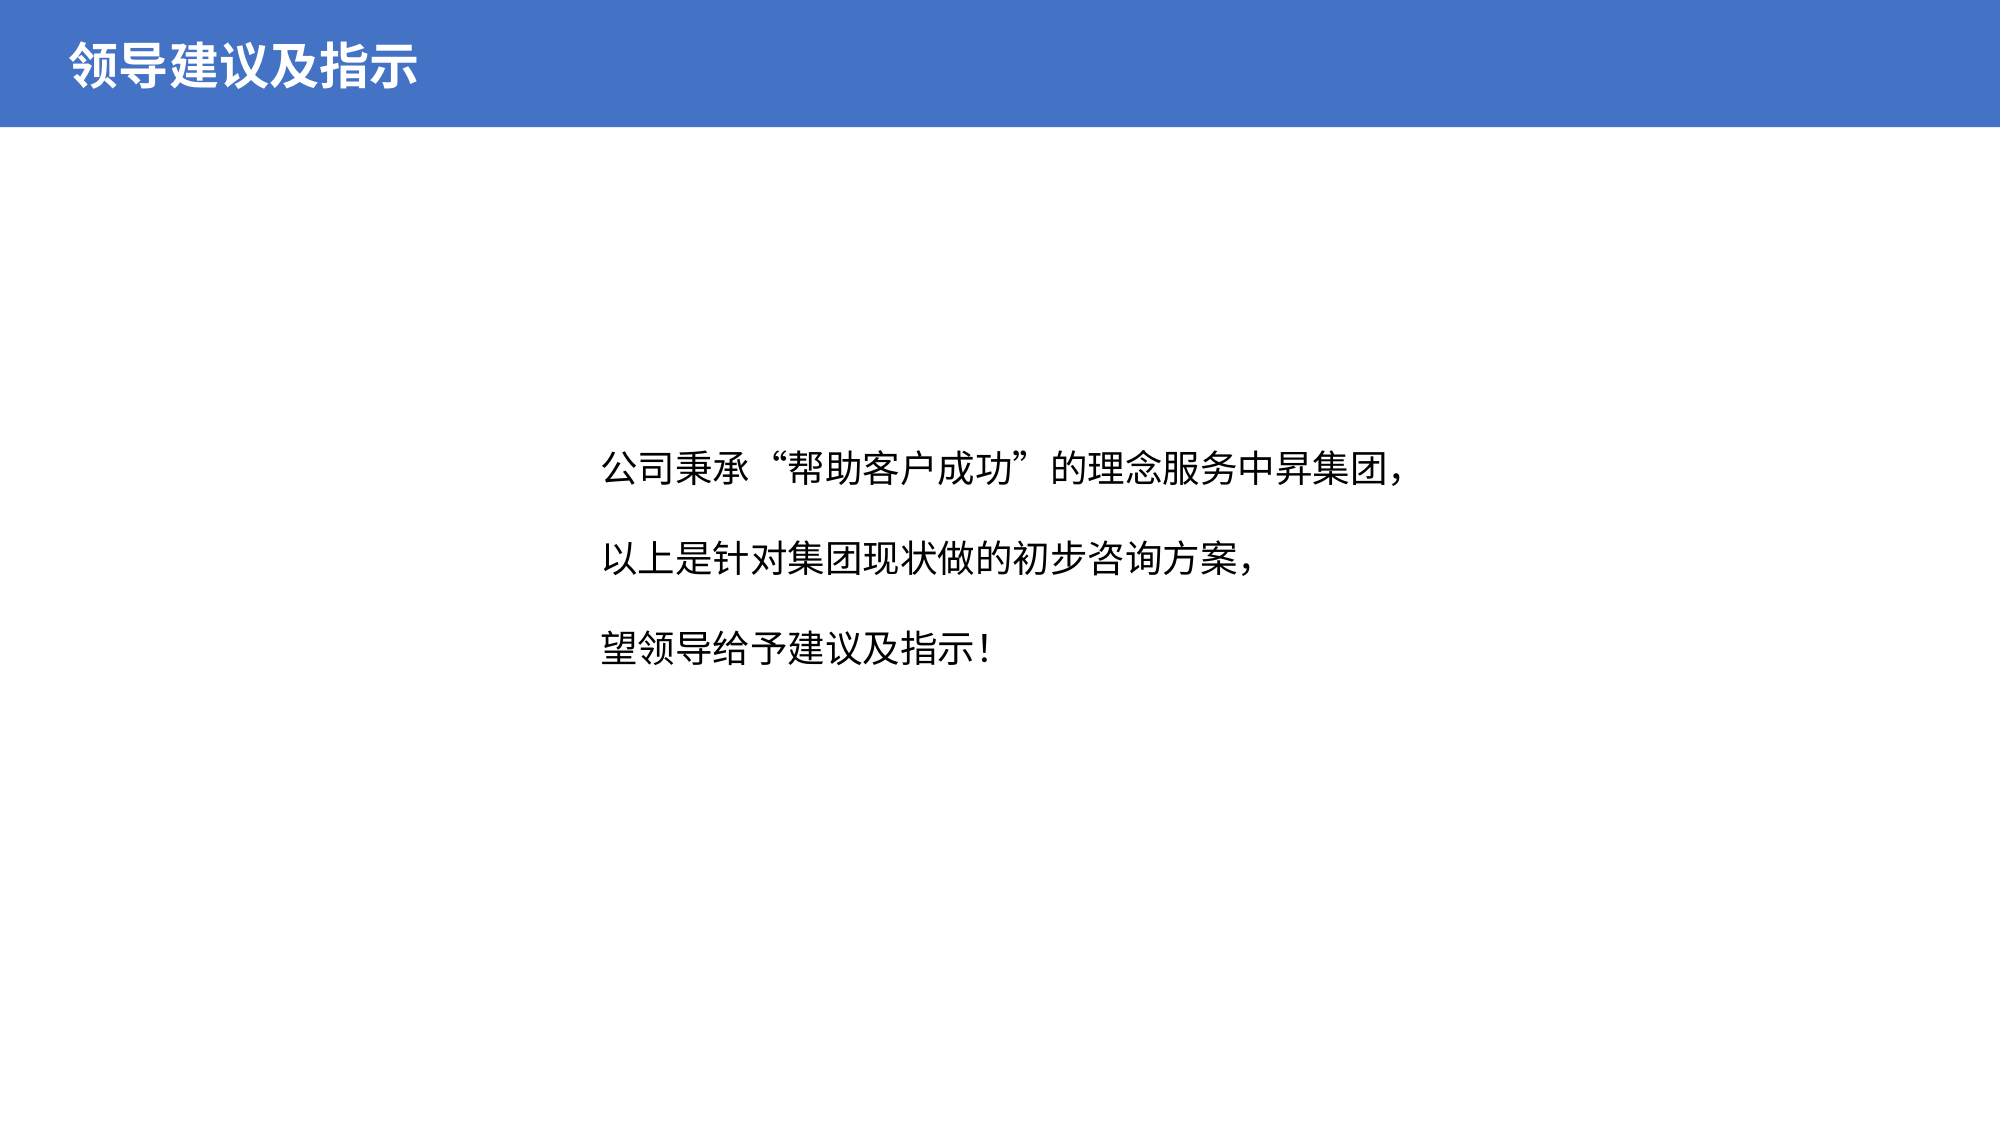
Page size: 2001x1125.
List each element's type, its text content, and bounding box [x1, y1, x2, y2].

text_box 领导建议及指示 [54, 26, 434, 102]
text_box 公司秉承“帮助客户成功”的理念服务中昇集团， 以上是针对集团现状做的初步咨询方案， 望领导给予建议及指示！ [585, 393, 1558, 678]
